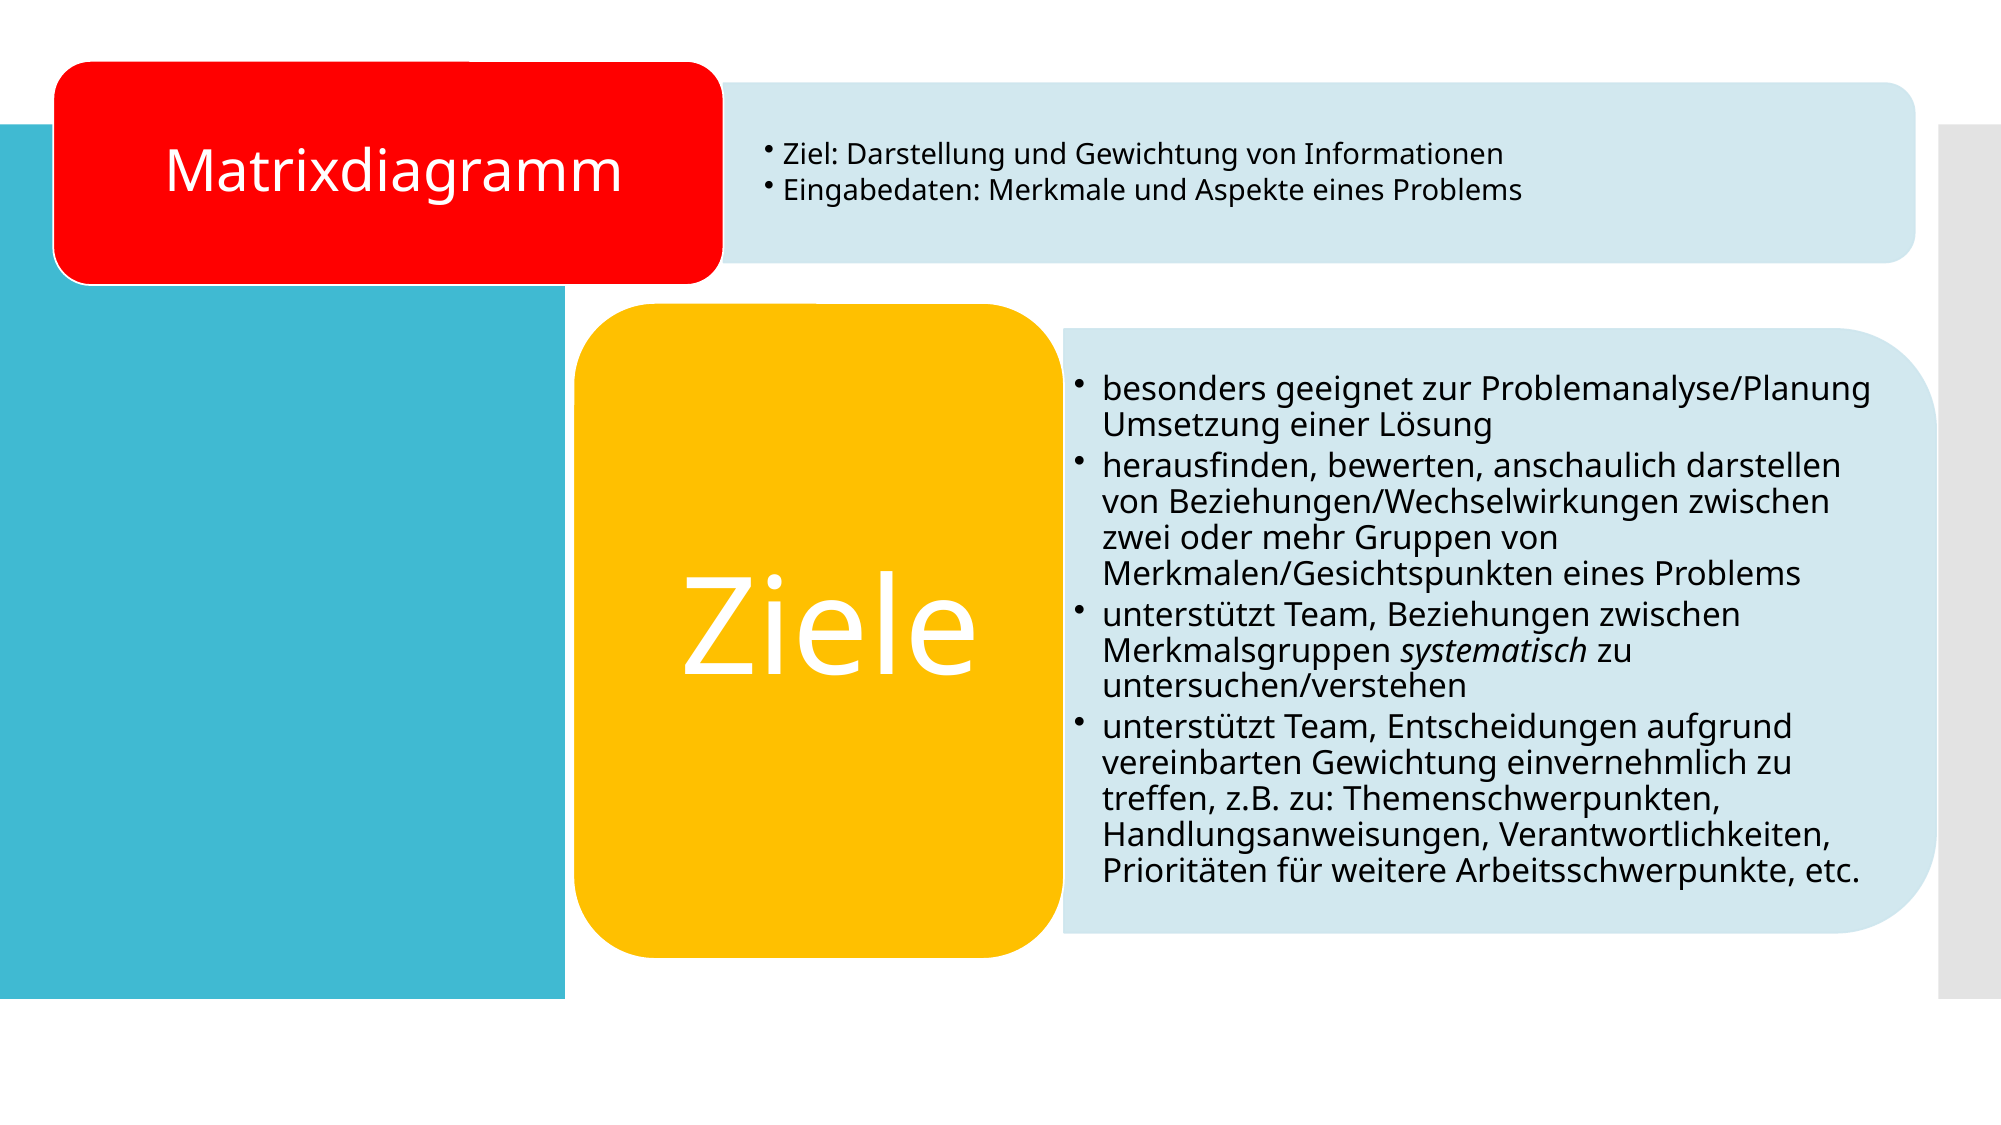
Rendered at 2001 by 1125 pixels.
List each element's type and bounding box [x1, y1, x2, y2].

text_box [53, 60, 1915, 286]
text_box [573, 302, 1937, 960]
